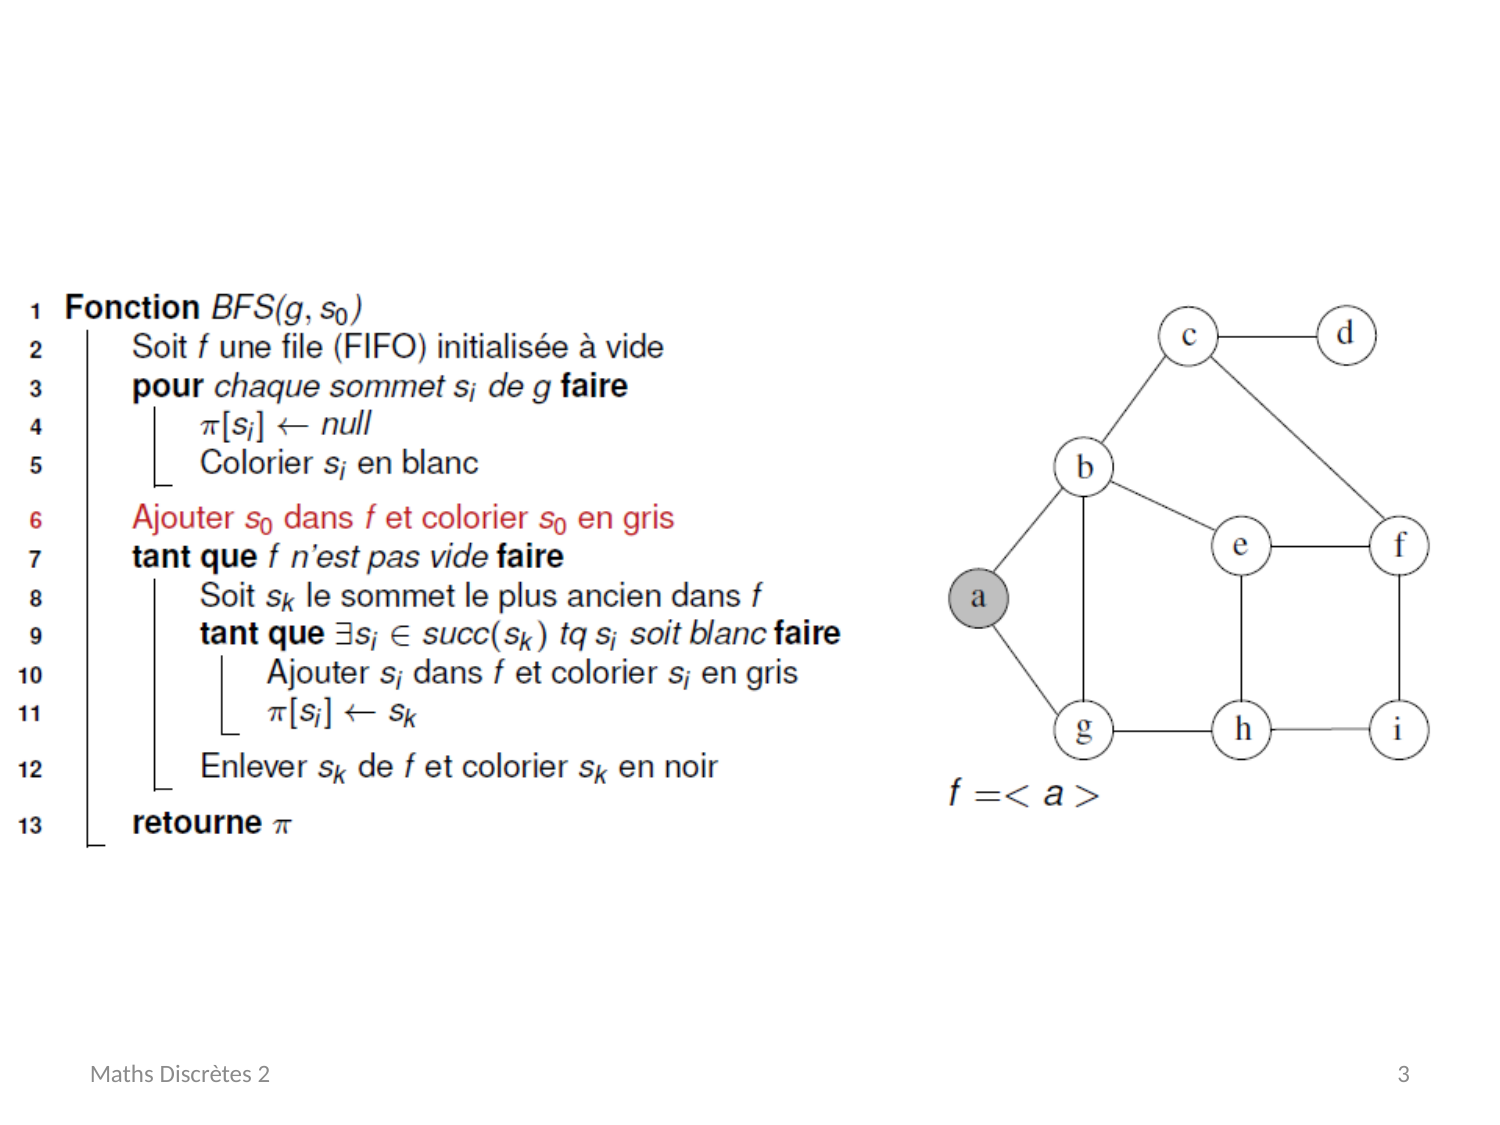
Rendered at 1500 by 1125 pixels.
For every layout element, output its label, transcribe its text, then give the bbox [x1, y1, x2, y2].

picture [18, 255, 1477, 870]
slide_number 3 [1074, 1042, 1425, 1103]
slide_number Maths Discrètes 2 [75, 1042, 425, 1103]
